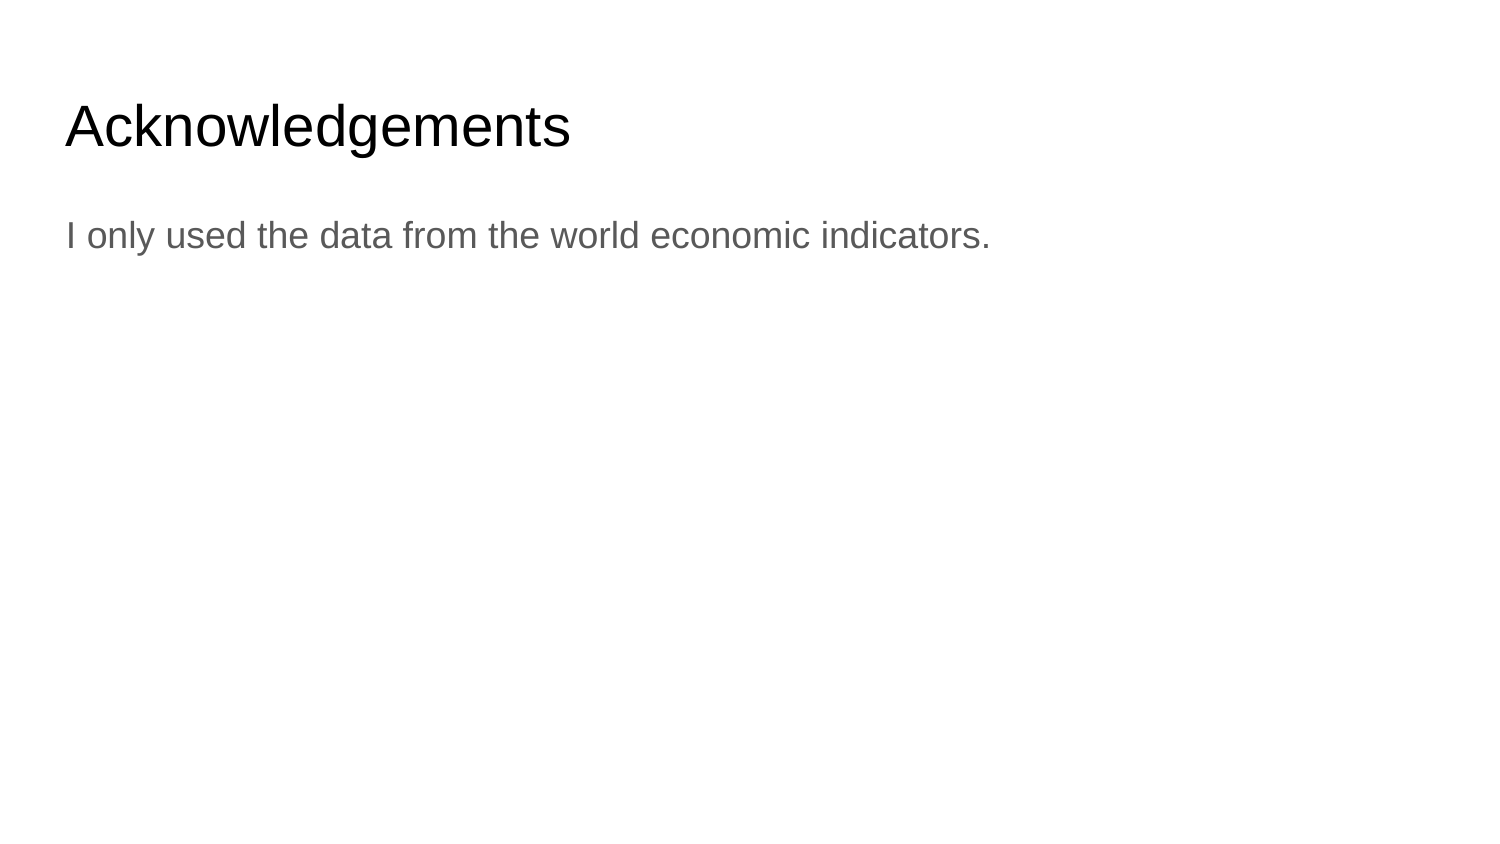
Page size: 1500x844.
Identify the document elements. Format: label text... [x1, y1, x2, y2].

text_box Acknowledgements [51, 72, 1449, 167]
text_box I only used the data from the world economic indicators. [51, 189, 1449, 750]
